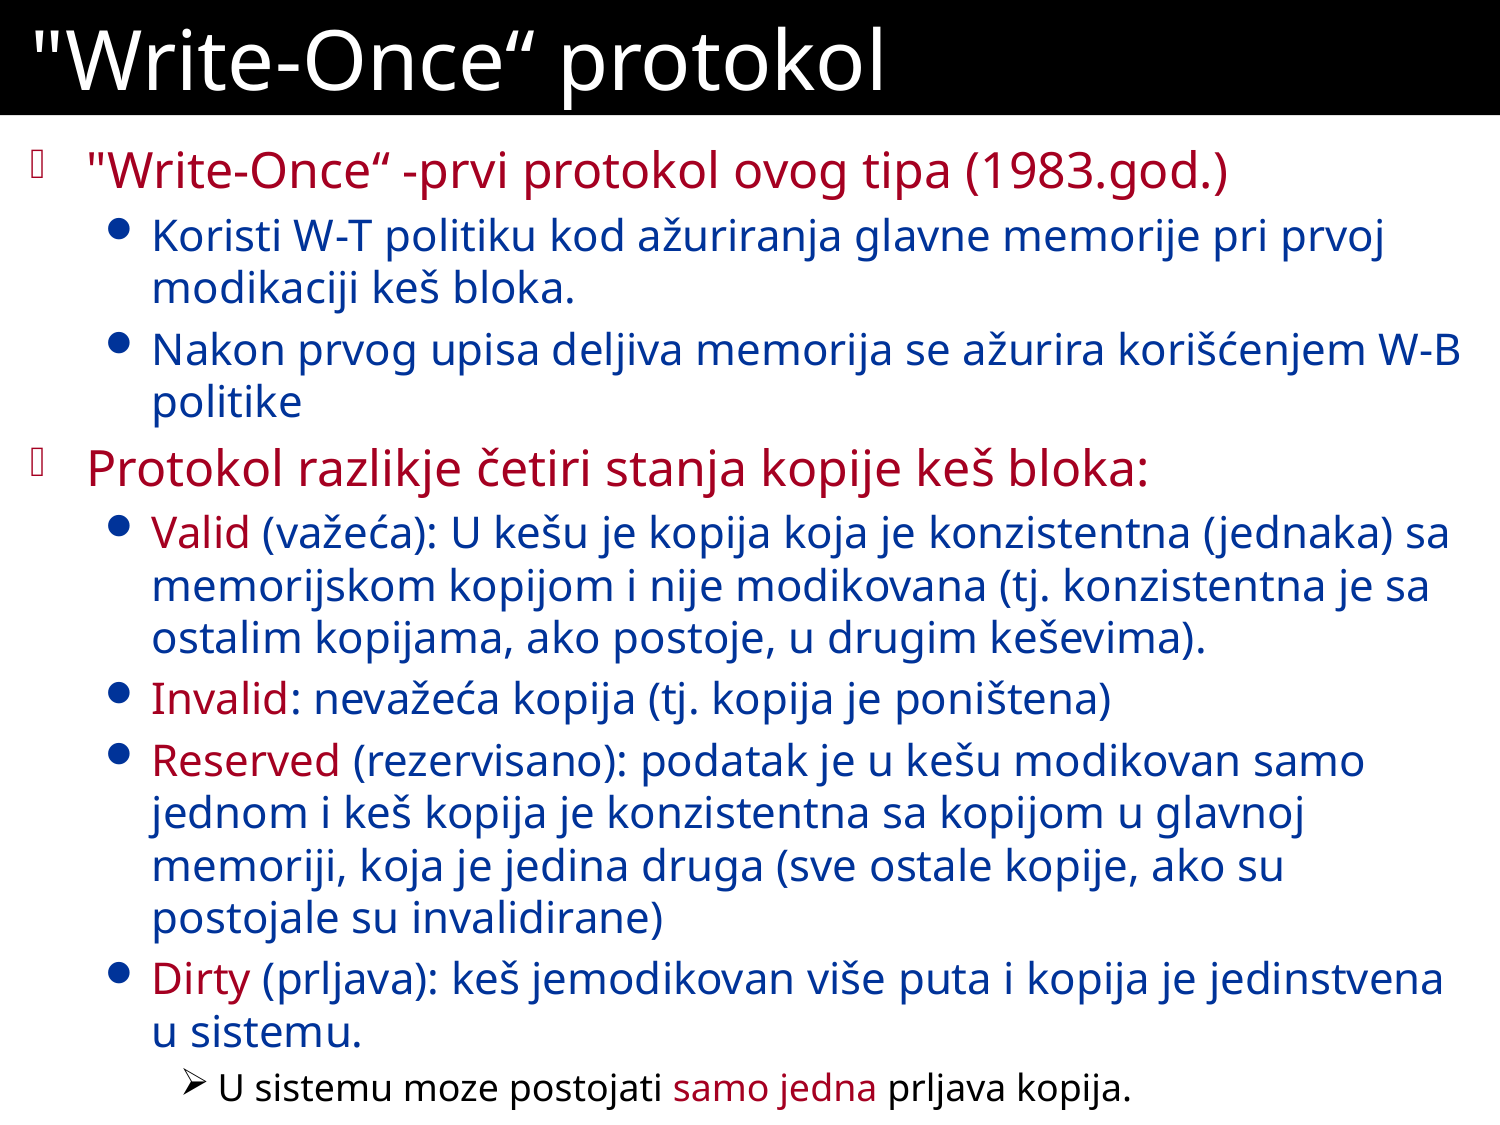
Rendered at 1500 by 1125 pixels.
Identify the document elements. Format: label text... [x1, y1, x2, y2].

title "Write-Once“ protokol [0, 0, 1500, 116]
list "Write-Once“ -prvi protokol ovog tipa (1983.god.) Koristi W-T politiku kod ažuriranja glavne memorije pri prvoj modikaciji keš bloka. Nakon prvog upisa deljiva memorija se ažurira korišćenjem W-B politike Protokol razlikje četiri stanja kopije keš bloka: Valid (važeća): U kešu je kopija koja je konzistentna (jednaka) sa memorijskom kopijom i nije modikovana (tj. konzistentna je sa ostalim kopijama, ako postoje, u drugim keševima). Invalid: nevažeća kopija (tj. kopija je poništena) Reserved (rezervisano): podatak je u kešu modikovan samo jednom i keš kopija je konzistentna sa kopijom u glavnoj memoriji, koja je jedina druga (sve ostale kopije, ako su postojale su invalidirane) Dirty (prljava): keš jemodikovan više puta i kopija je jedinstvena u sistemu. U sistemu moze postojati samo jedna prljava kopija. [0, 116, 1500, 1125]
